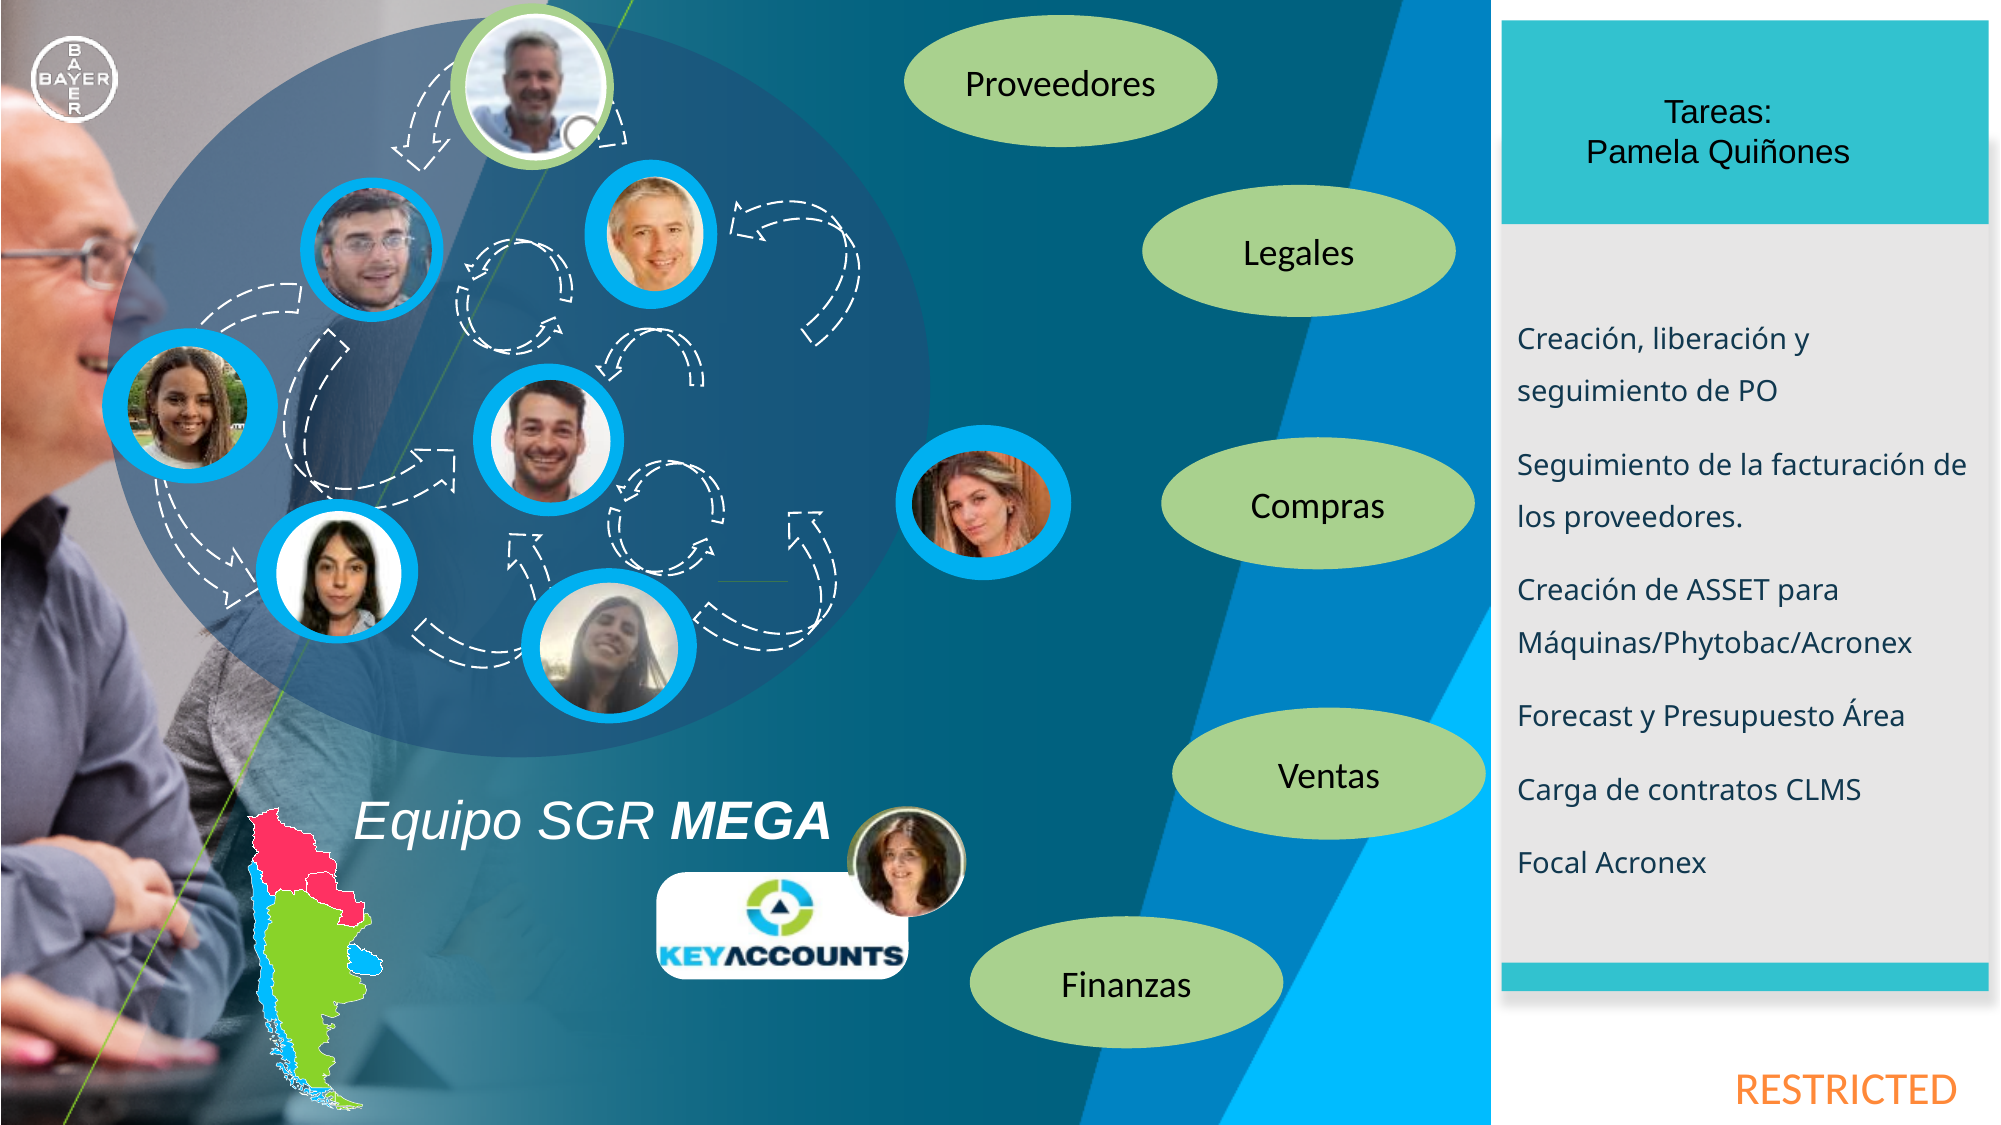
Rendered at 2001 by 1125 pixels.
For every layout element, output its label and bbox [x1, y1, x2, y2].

picture [656, 807, 966, 980]
picture [1, 0, 776, 1125]
picture [1162, 438, 1474, 569]
text_box [247, 807, 384, 1111]
picture [1143, 185, 1455, 316]
picture [1173, 708, 1485, 839]
text_box [102, 16, 1072, 758]
text_box [338, 758, 1063, 991]
text_box [1501, 20, 2000, 992]
picture [972, 917, 1283, 1048]
picture [1072, 16, 1217, 146]
